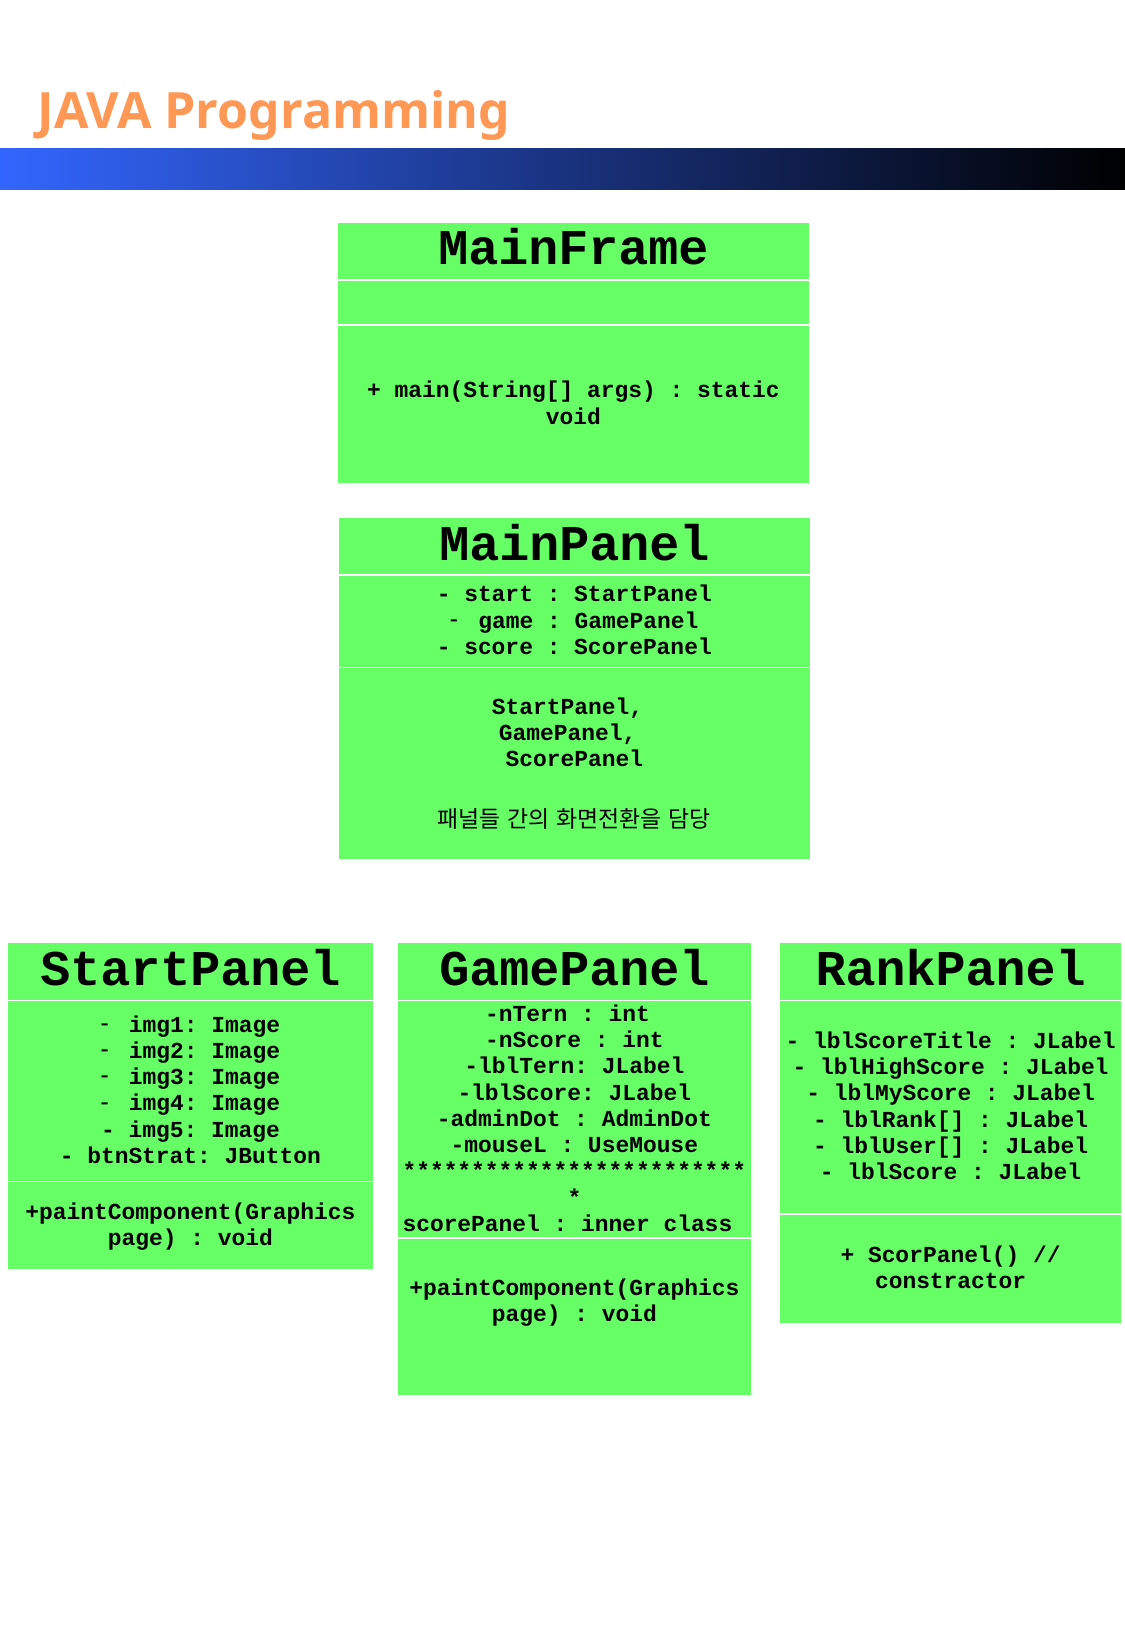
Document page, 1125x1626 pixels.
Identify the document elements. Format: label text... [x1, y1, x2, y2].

table_cell - start : StartPanel game : GamePanel - score : ScorePanel [339, 576, 810, 667]
table_cell -nTern : int -nScore : int -lblTern: JLabel -lblScore: JLabel -adminDot : AdminDot -mouseL : UseMouse ************************** scorePanel : inner class [398, 1001, 751, 1237]
table_cell [338, 281, 809, 324]
table_cell +paintComponent(Graphics page) : void [398, 1239, 751, 1395]
table_header StartPanel [8, 943, 373, 1000]
table_cell img1: Image img2: Image img3: Image img4: Image - img5: Image - btnStrat: JButton [8, 1001, 373, 1181]
table_cell + main(String[] args) : static void [338, 326, 809, 483]
table_cell - lblScoreTitle : JLabel - lblHighScore : JLabel - lblMyScore : JLabel - lblRank[] : JLabel - lblUser[] : JLabel - lblScore : JLabel [780, 1001, 1121, 1213]
table_header RankPanel [780, 943, 1121, 1000]
table_header GamePanel [398, 943, 751, 1000]
table_cell StartPanel, GamePanel, ScorePanel 패널들 간의 화면전환을 담당 [339, 668, 810, 859]
table_cell + ScorPanel() //constractor [780, 1215, 1121, 1323]
table_header MainFrame [338, 223, 809, 279]
table_header MainPanel [339, 518, 810, 574]
table_cell +paintComponent(Graphics page) : void [8, 1182, 373, 1269]
